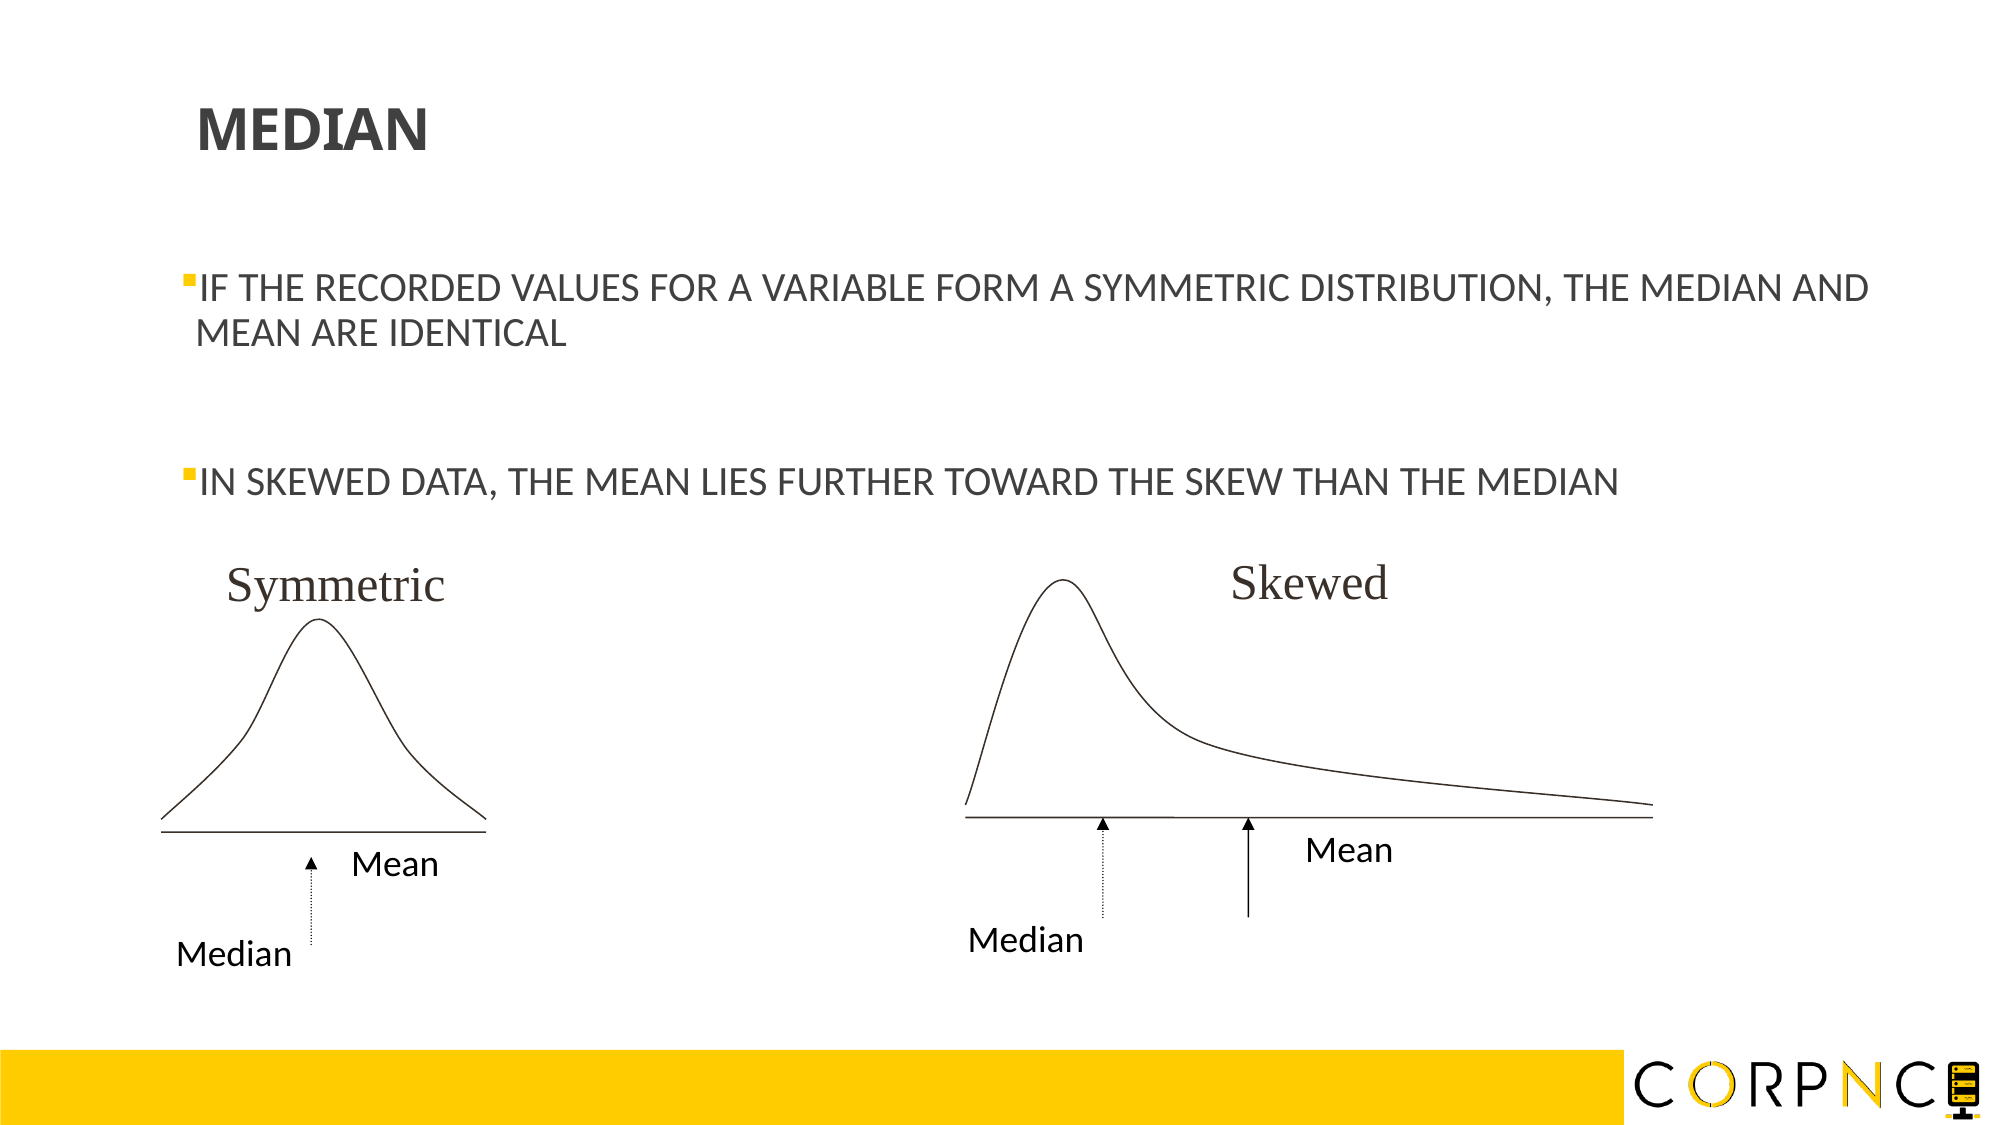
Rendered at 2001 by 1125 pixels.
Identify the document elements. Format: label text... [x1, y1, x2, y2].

text_box MEDIAN [179, 46, 1830, 170]
text_box [1242, 817, 1255, 918]
text_box [305, 857, 318, 870]
text_box Median [952, 907, 1166, 968]
text_box [161, 620, 487, 820]
text_box Mean [1290, 817, 1491, 878]
text_box IF THE RECORDED VALUES FOR A VARIABLE FORM A SYMMETRIC DISTRIBUTION, THE MEDIAN AND MEAN ARE IDENTICAL IN SKEWED DATA, THE MEAN LIES FURTHER TOWARD THE SKEW THAN THE MEDIAN [179, 258, 1895, 983]
text_box [965, 579, 1653, 805]
text_box [1096, 817, 1110, 830]
picture [1624, 1034, 1988, 1125]
text_box Mean [336, 831, 537, 892]
text_box Median [161, 921, 374, 982]
text_box Symmetric [211, 544, 524, 620]
text_box Skewed [1215, 542, 1528, 618]
